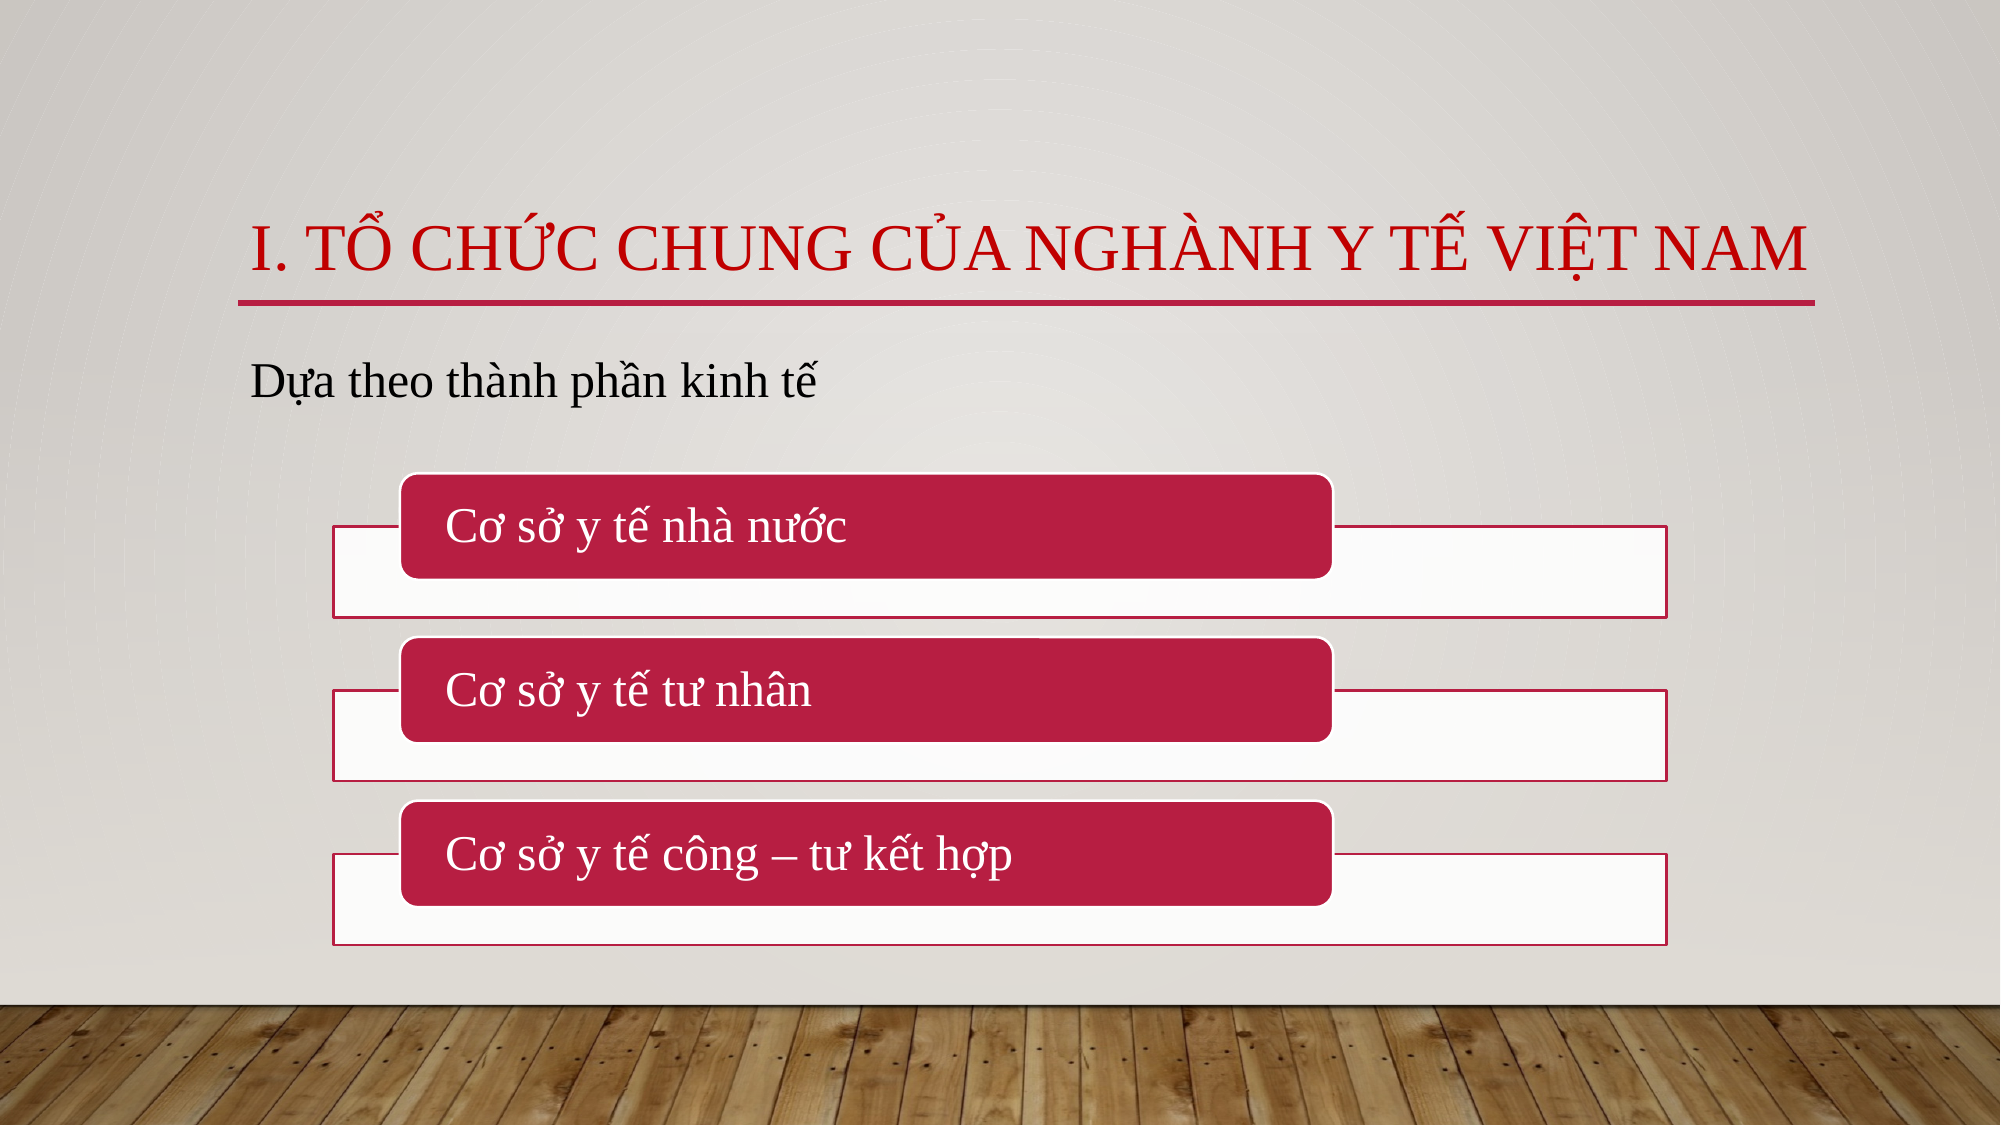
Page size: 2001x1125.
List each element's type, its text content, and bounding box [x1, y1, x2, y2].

text_box Dựa theo thành phần kinh tế [235, 378, 1421, 415]
title I. tổ chức chung của nghành y tế việt nam [235, 205, 1857, 378]
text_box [332, 470, 1667, 948]
picture [0, 1005, 2000, 1125]
